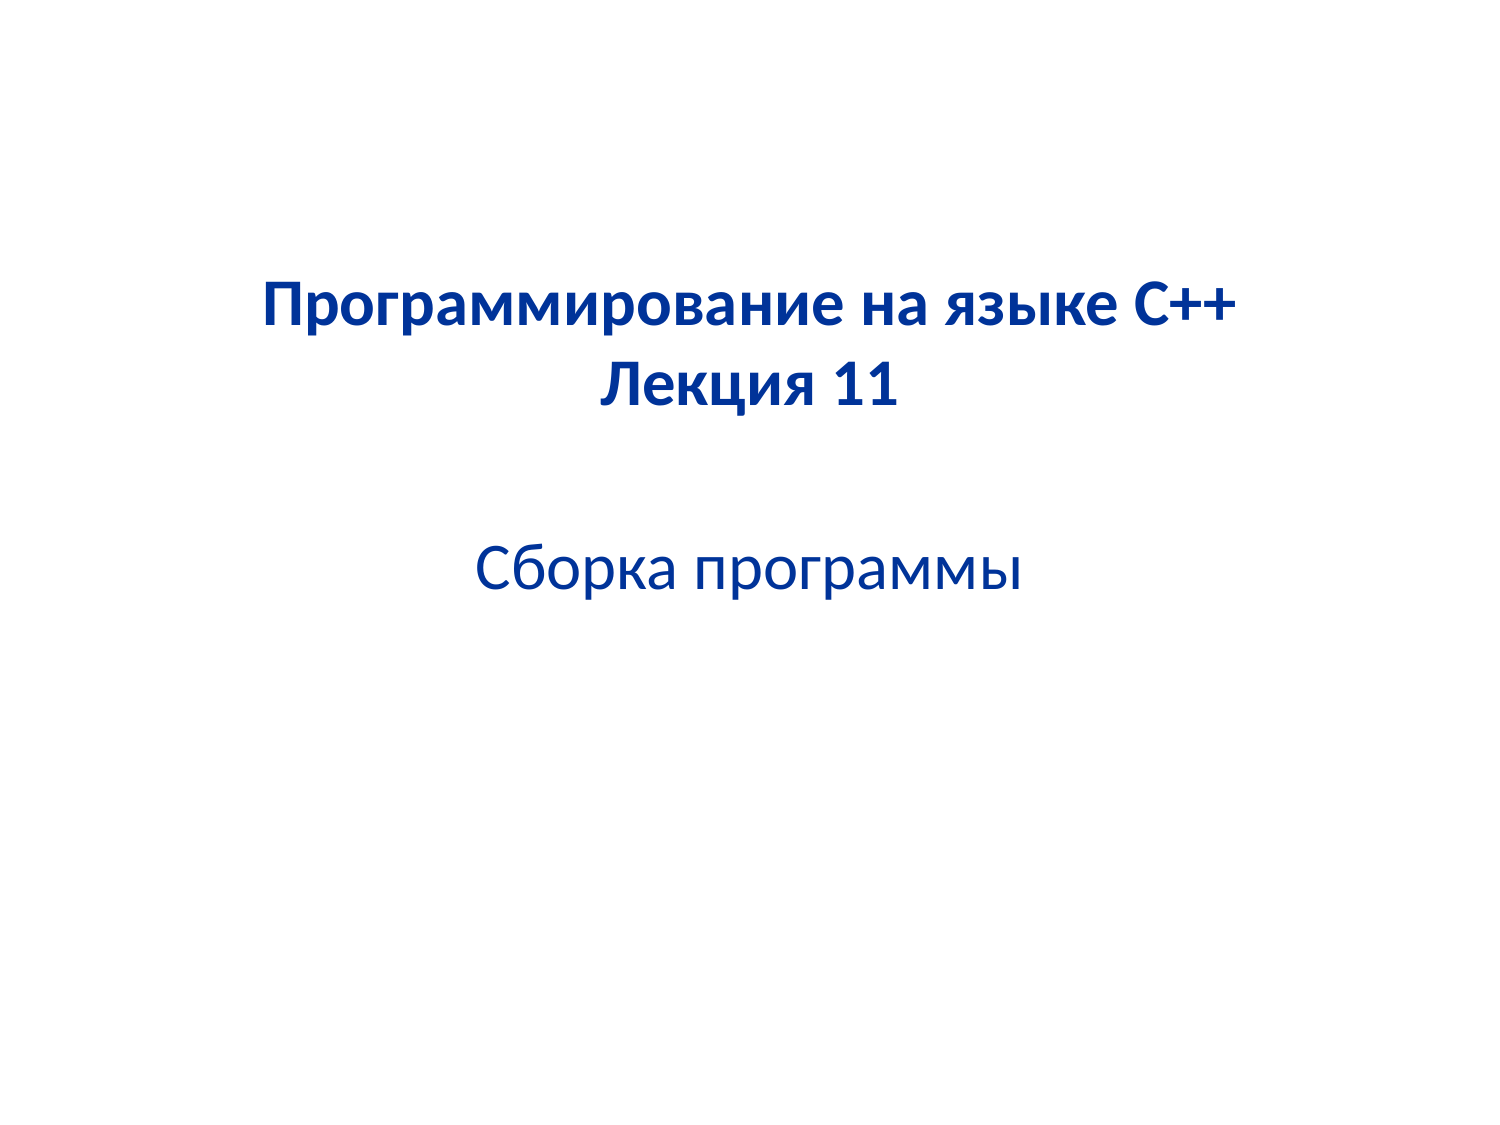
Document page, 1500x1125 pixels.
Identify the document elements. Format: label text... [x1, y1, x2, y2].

subtitle Сборка программы [112, 515, 1388, 803]
title Программирование на языке С++ Лекция 11 [112, 251, 1388, 493]
